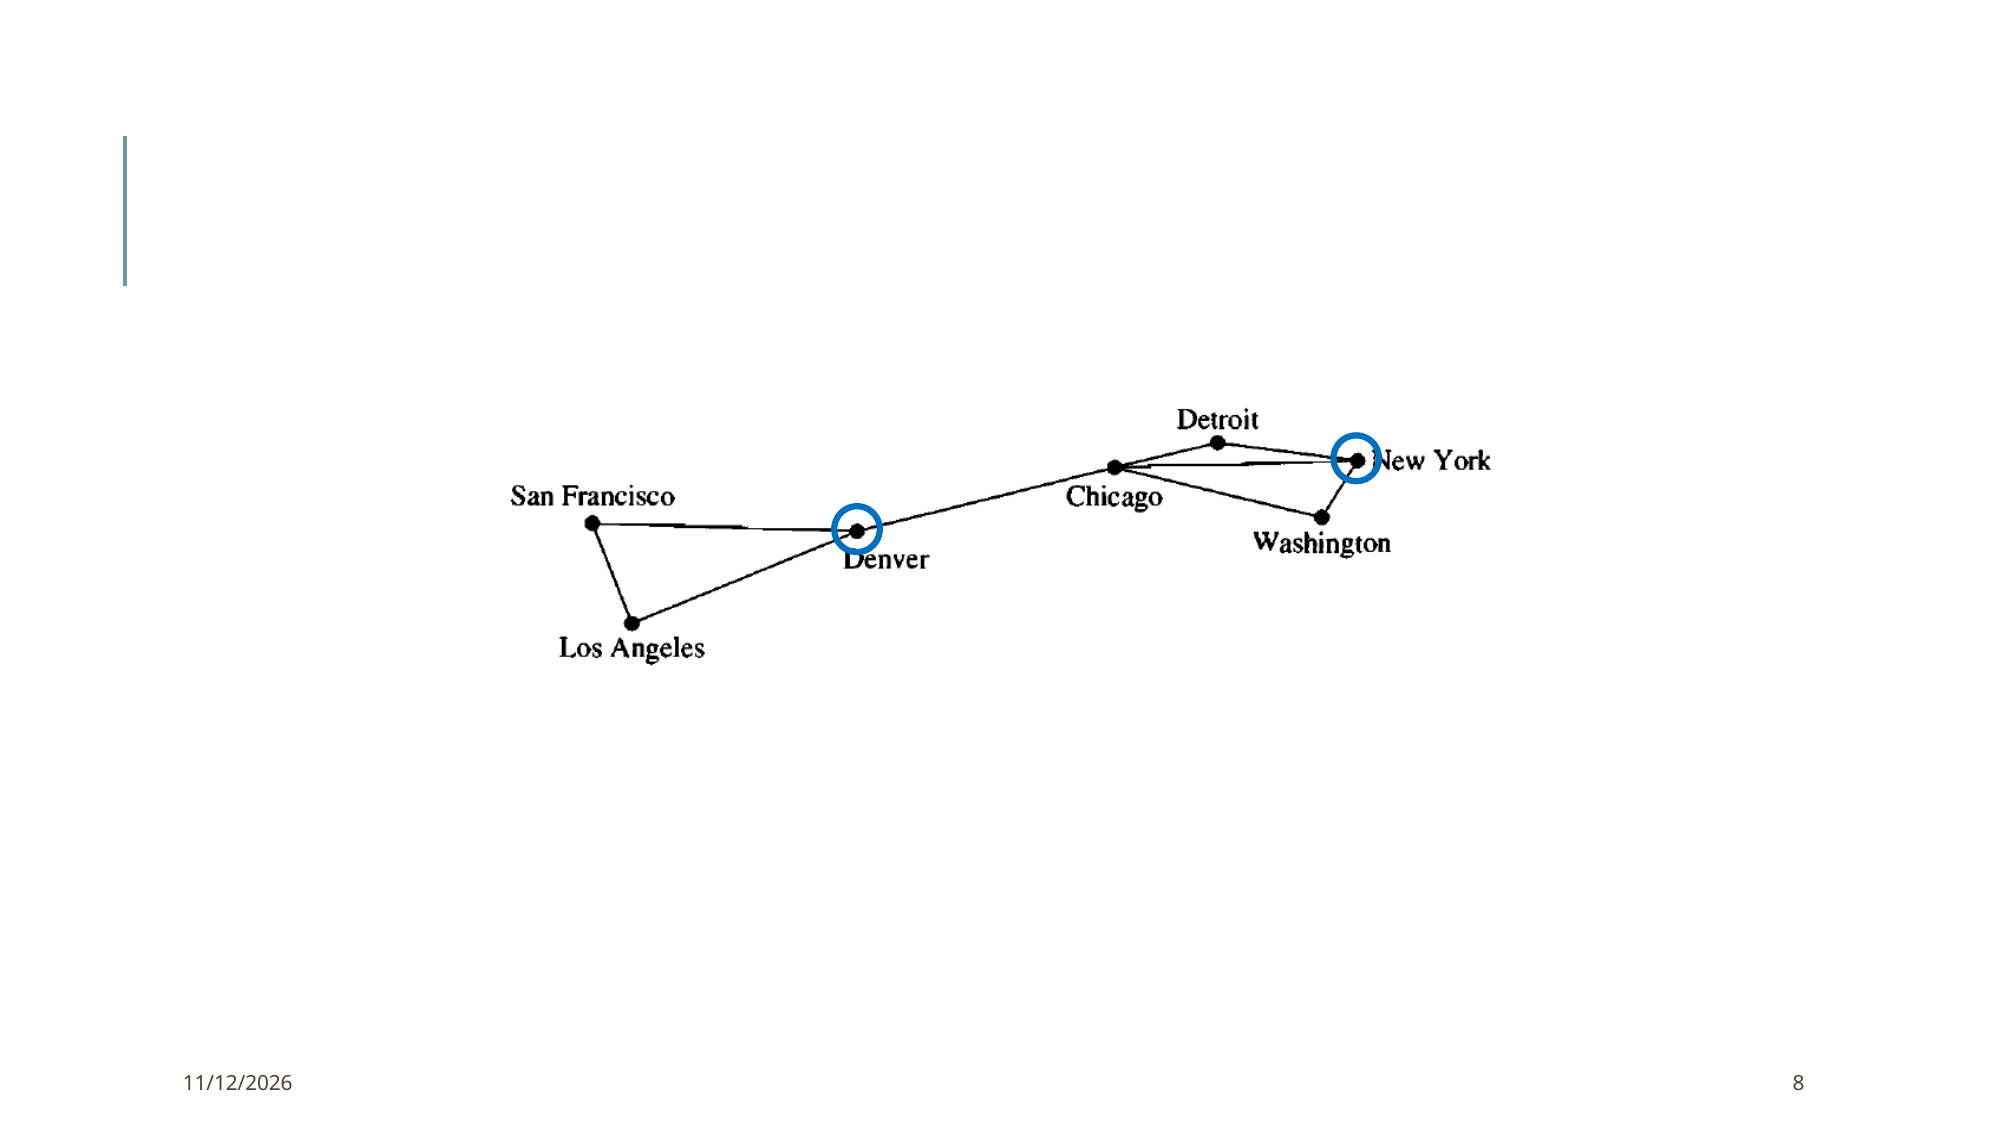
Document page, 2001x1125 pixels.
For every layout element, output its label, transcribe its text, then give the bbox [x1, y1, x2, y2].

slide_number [168, 1061, 522, 1107]
slide_number 8 [1777, 1061, 1938, 1107]
picture [491, 371, 1509, 695]
